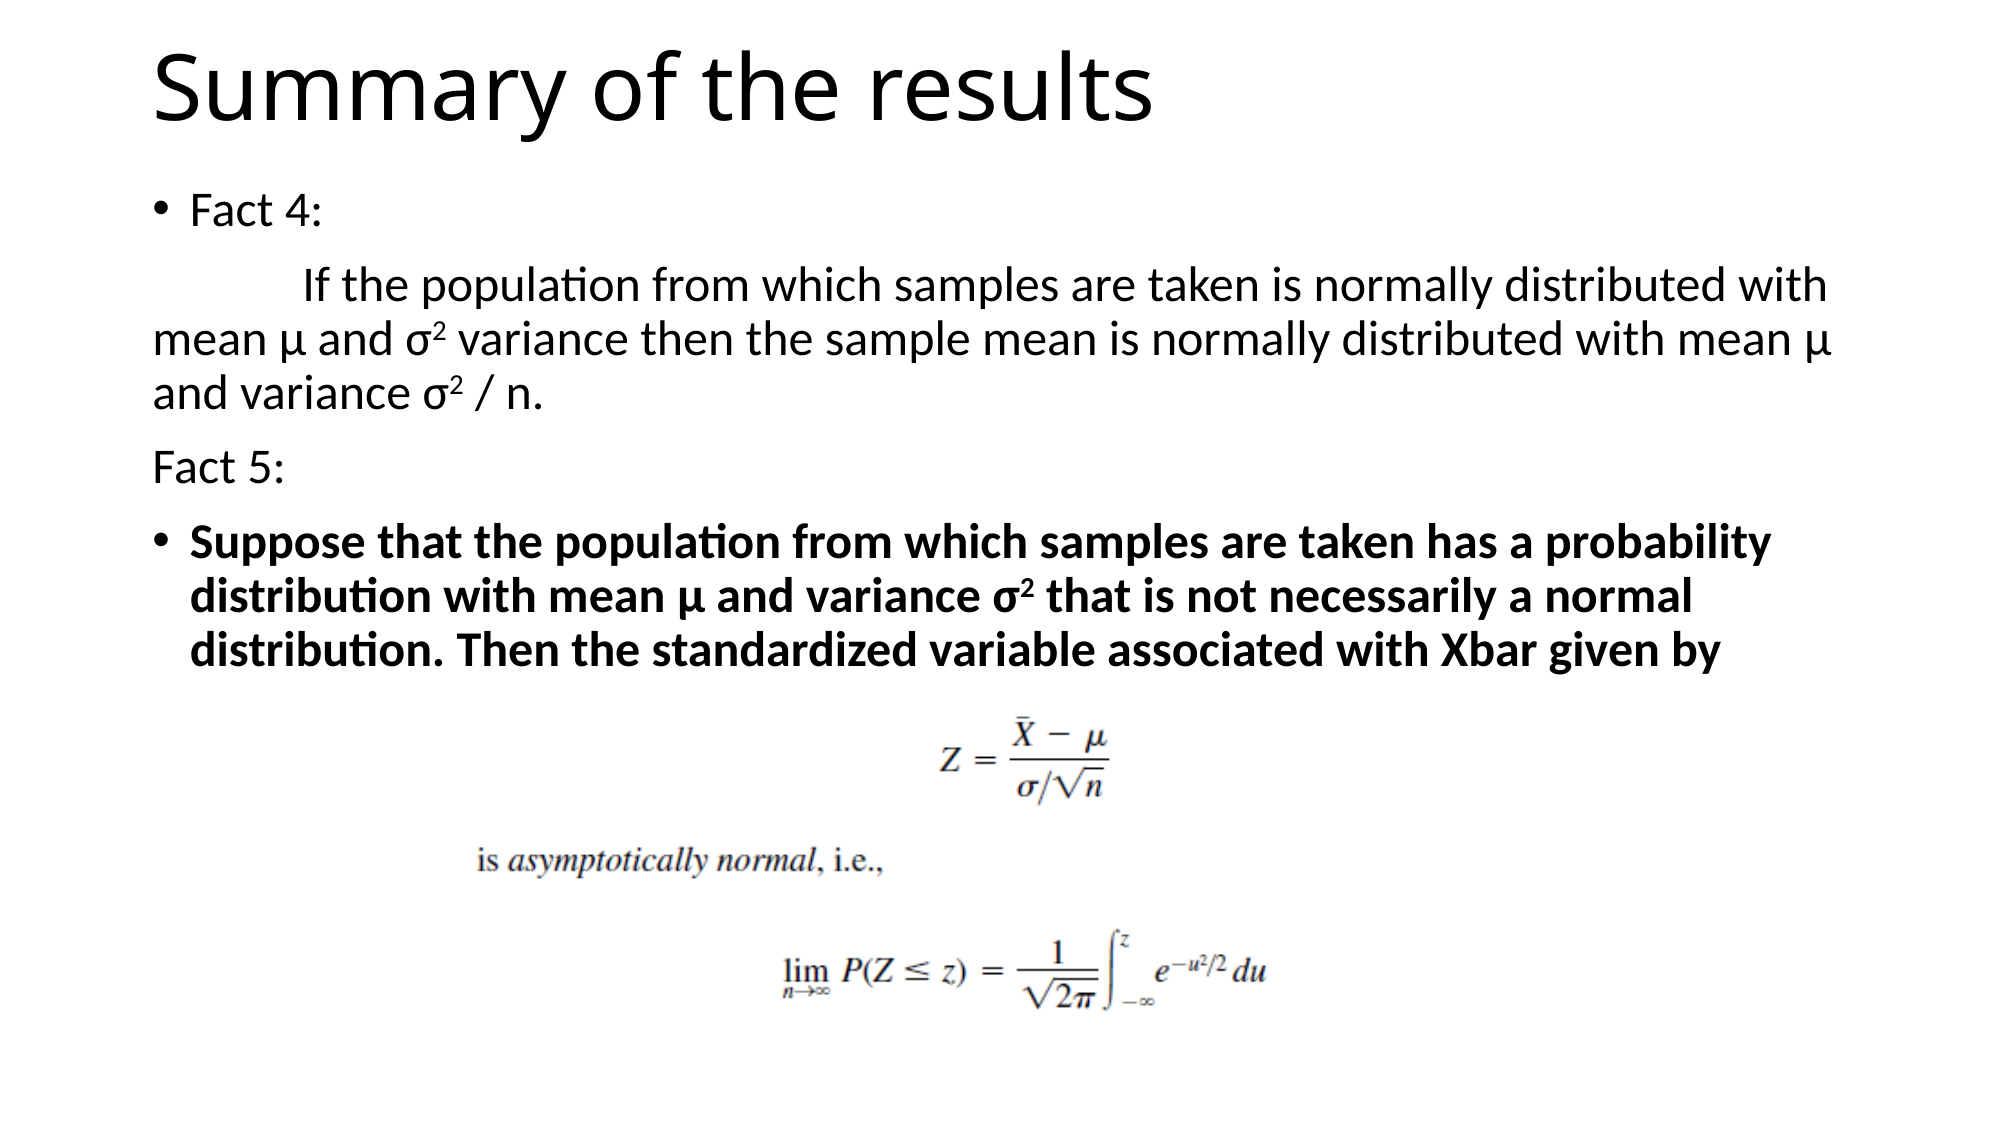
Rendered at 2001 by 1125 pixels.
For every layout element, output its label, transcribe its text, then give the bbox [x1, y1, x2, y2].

title Summary of the results [137, 25, 1863, 157]
list Fact 4: If the population from which samples are taken is normally distributed with mean μ and σ2 variance then the sample mean is normally distributed with mean μ and variance σ2 / n. Fact 5: Suppose that the population from which samples are taken has a probability distribution with mean μ and variance σ2 that is not necessarily a normal distribution. Then the standardized variable associated with Xbar given by [137, 175, 1863, 1014]
picture [436, 688, 1528, 1033]
